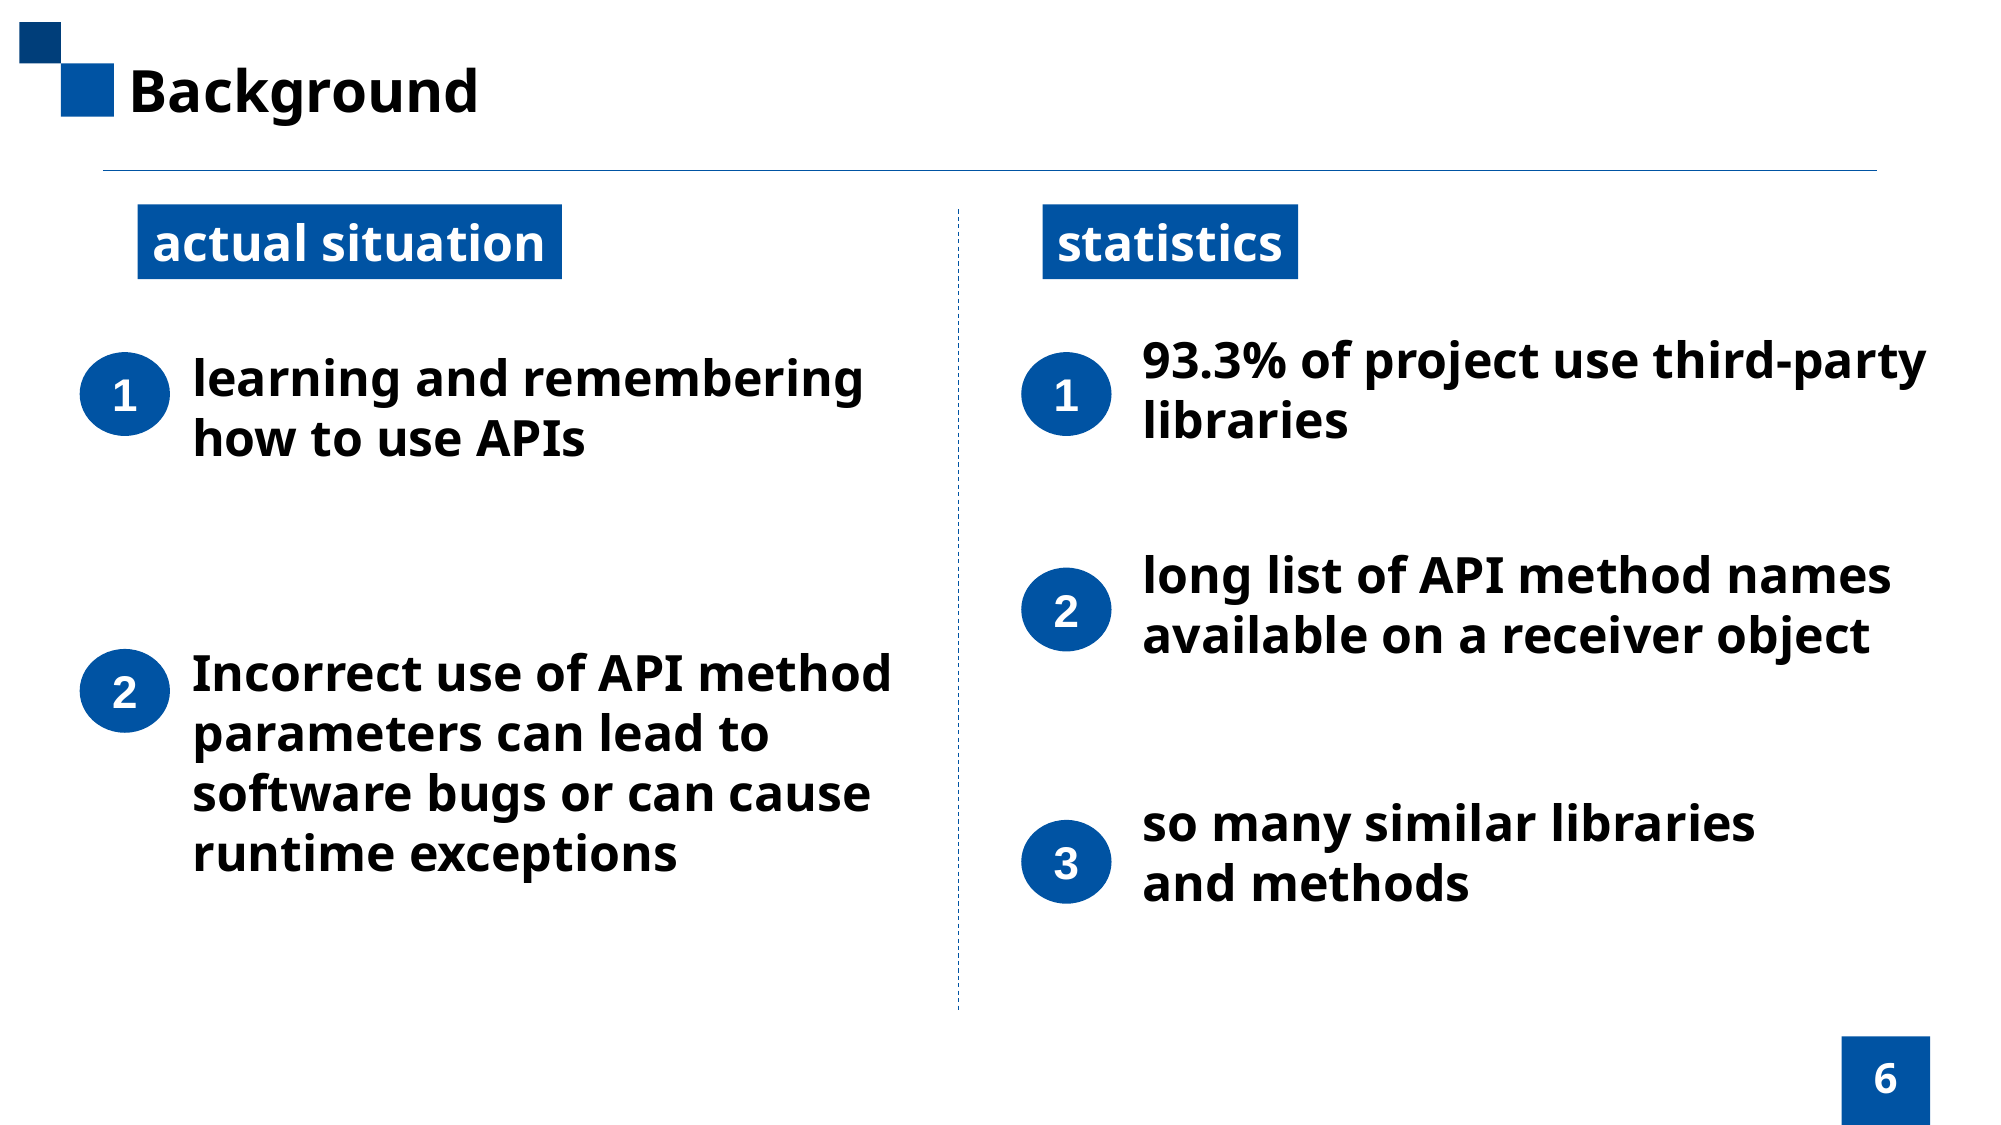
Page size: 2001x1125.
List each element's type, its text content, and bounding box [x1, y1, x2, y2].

text_box 1 [79, 352, 170, 436]
text_box 3 [1021, 819, 1112, 904]
text_box Background [113, 47, 1886, 132]
text_box 2 [1021, 567, 1112, 652]
text_box 2 [79, 648, 170, 733]
text_box Incorrect use of API method parameters can lead to software bugs or can cause runtime exceptions [177, 633, 927, 889]
text_box actual situation [137, 204, 562, 280]
text_box so many similar libraries and methods [1127, 784, 1846, 920]
text_box statistics [1042, 204, 1299, 280]
text_box learning and remembering how to use APIs [177, 338, 927, 474]
text_box long list of API method names available on a receiver object [1127, 536, 1967, 672]
slide_number 6 [1771, 1050, 2000, 1111]
text_box 93.3% of project use third-party libraries [1127, 321, 1967, 456]
text_box 1 [1021, 352, 1112, 436]
